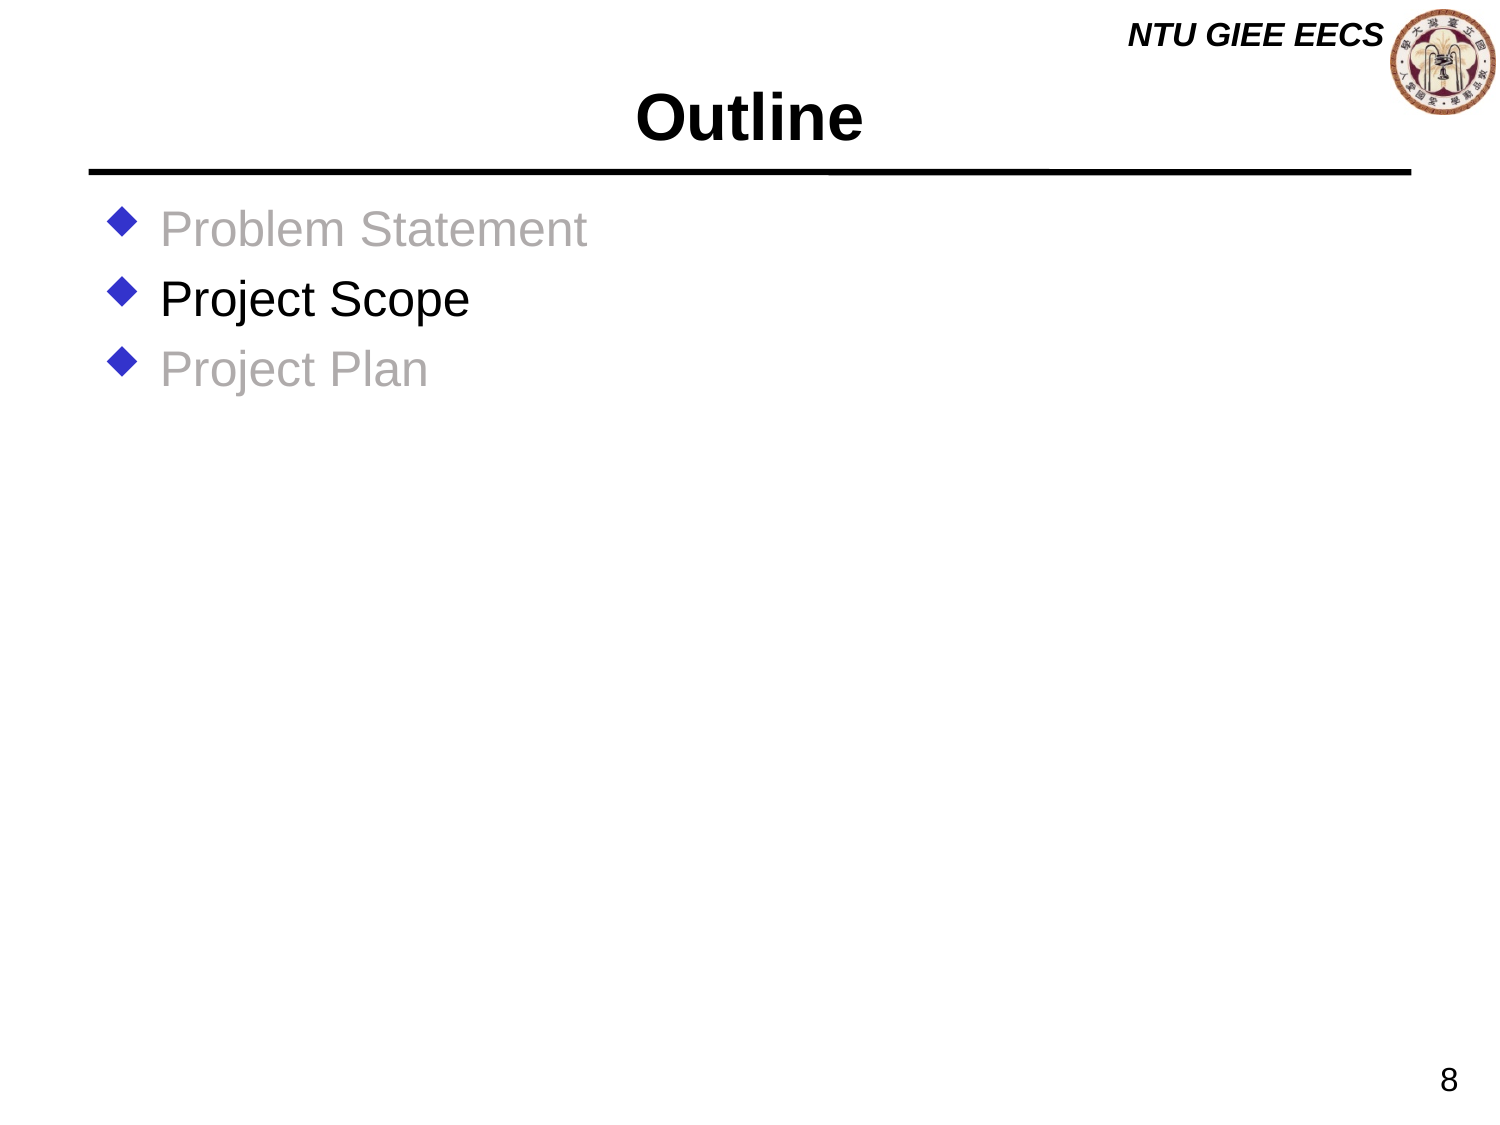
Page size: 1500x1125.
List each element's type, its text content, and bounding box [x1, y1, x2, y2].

picture [1390, 9, 1496, 115]
title Outline [88, 59, 1412, 168]
list Problem Statement Project Scope Project Plan [88, 188, 1412, 1052]
